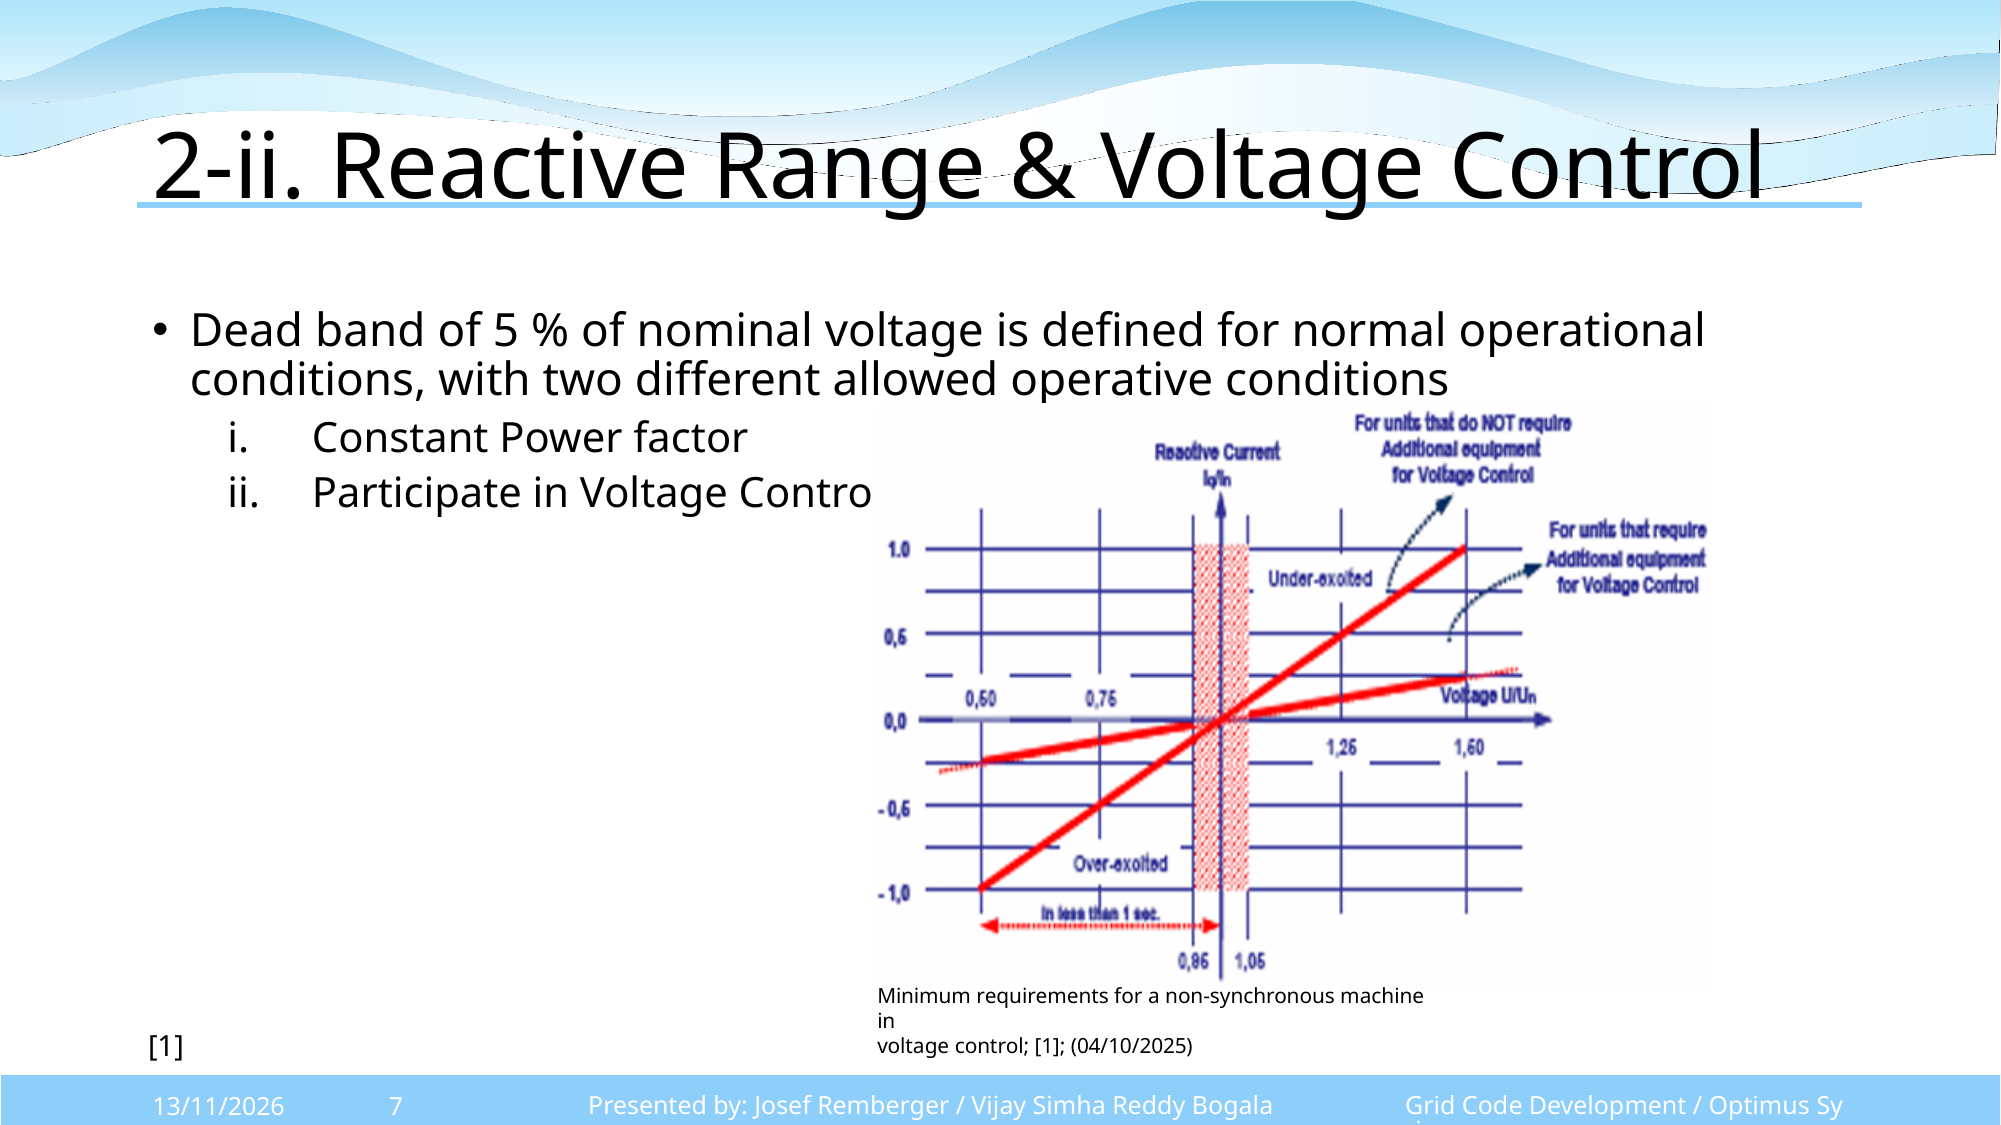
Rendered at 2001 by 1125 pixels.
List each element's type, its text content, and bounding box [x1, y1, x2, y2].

list Dead band of 5 % of nominal voltage is defined for normal operational conditions, with two different allowed operative conditions Constant Power factor Participate in Voltage Control [137, 299, 1863, 1014]
title 2-ii. Reactive Range & Voltage Control [137, 59, 1863, 278]
slide_number 7 [319, 1077, 473, 1125]
text_box [1] [133, 1020, 482, 1070]
picture [876, 403, 1712, 988]
footer Grid Code Development / Optimus Syria [1390, 1076, 1863, 1125]
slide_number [137, 1077, 319, 1125]
text_box Minimum requirements for a non-synchronous machine in voltage control; [1]; (04/10/2025) [862, 975, 1452, 1065]
